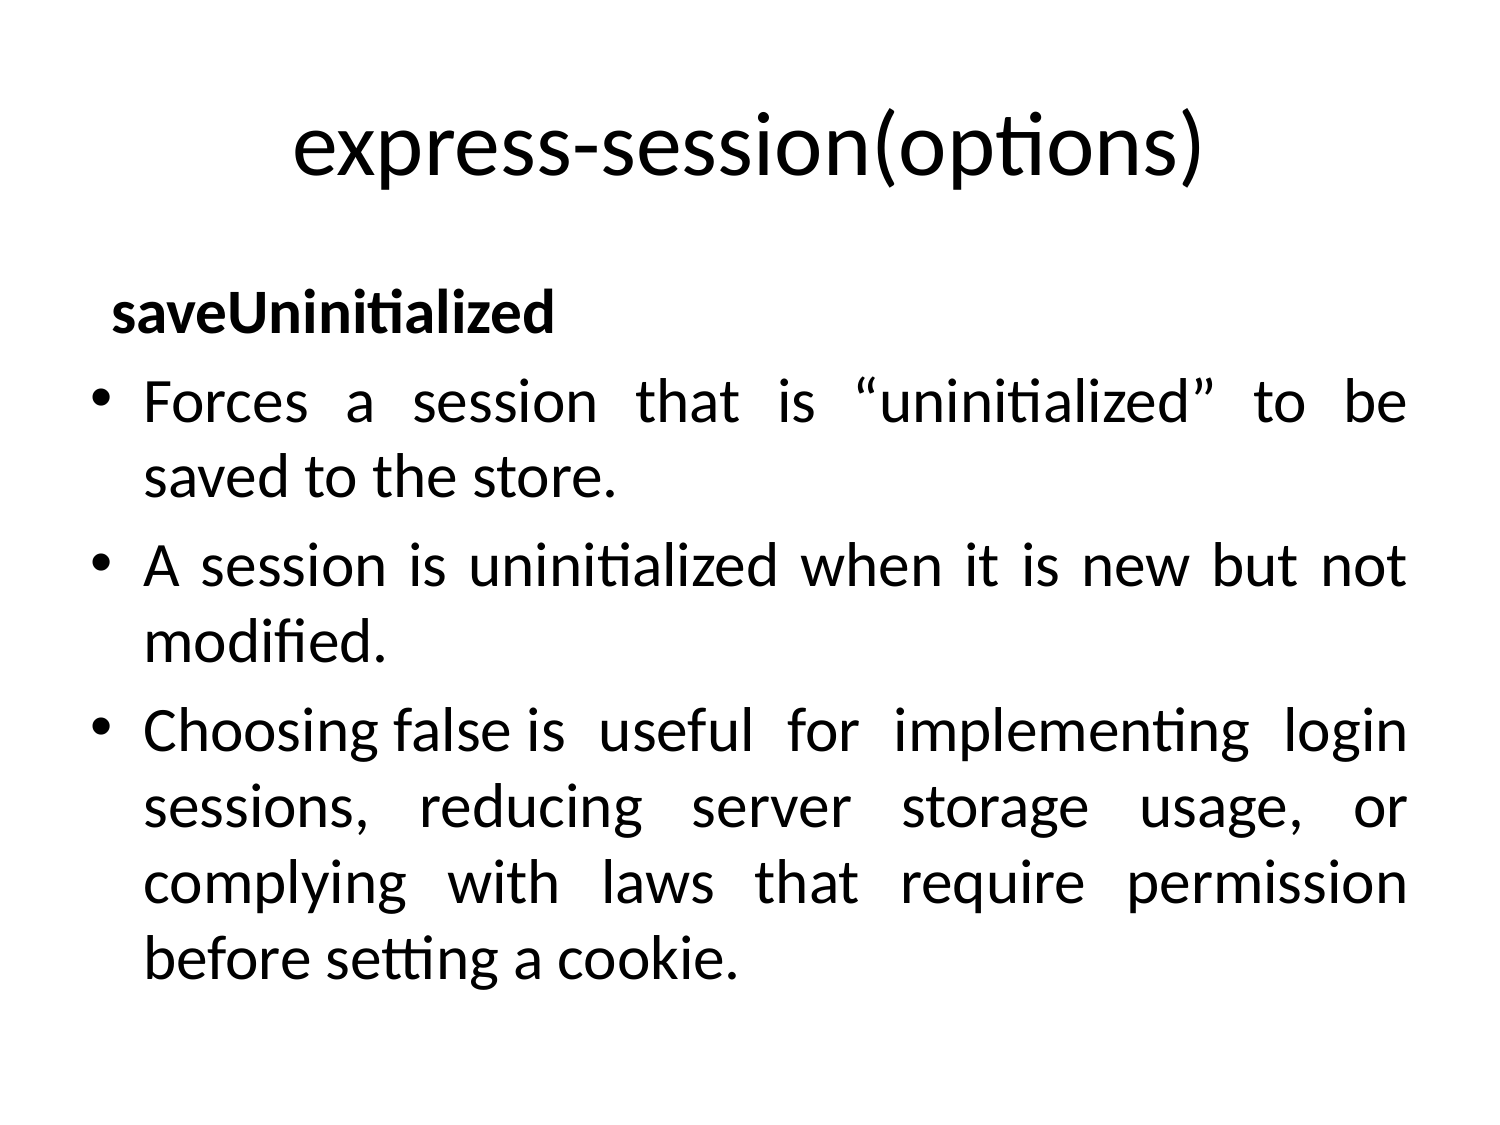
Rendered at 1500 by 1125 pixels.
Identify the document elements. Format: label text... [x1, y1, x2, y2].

title express-session(options) [75, 45, 1425, 233]
list saveUninitialized Forces a session that is “uninitialized” to be saved to the store. A session is uninitialized when it is new but not modified. Choosing false is useful for implementing login sessions, reducing server storage usage, or complying with laws that require permission before setting a cookie. [75, 262, 1425, 1005]
